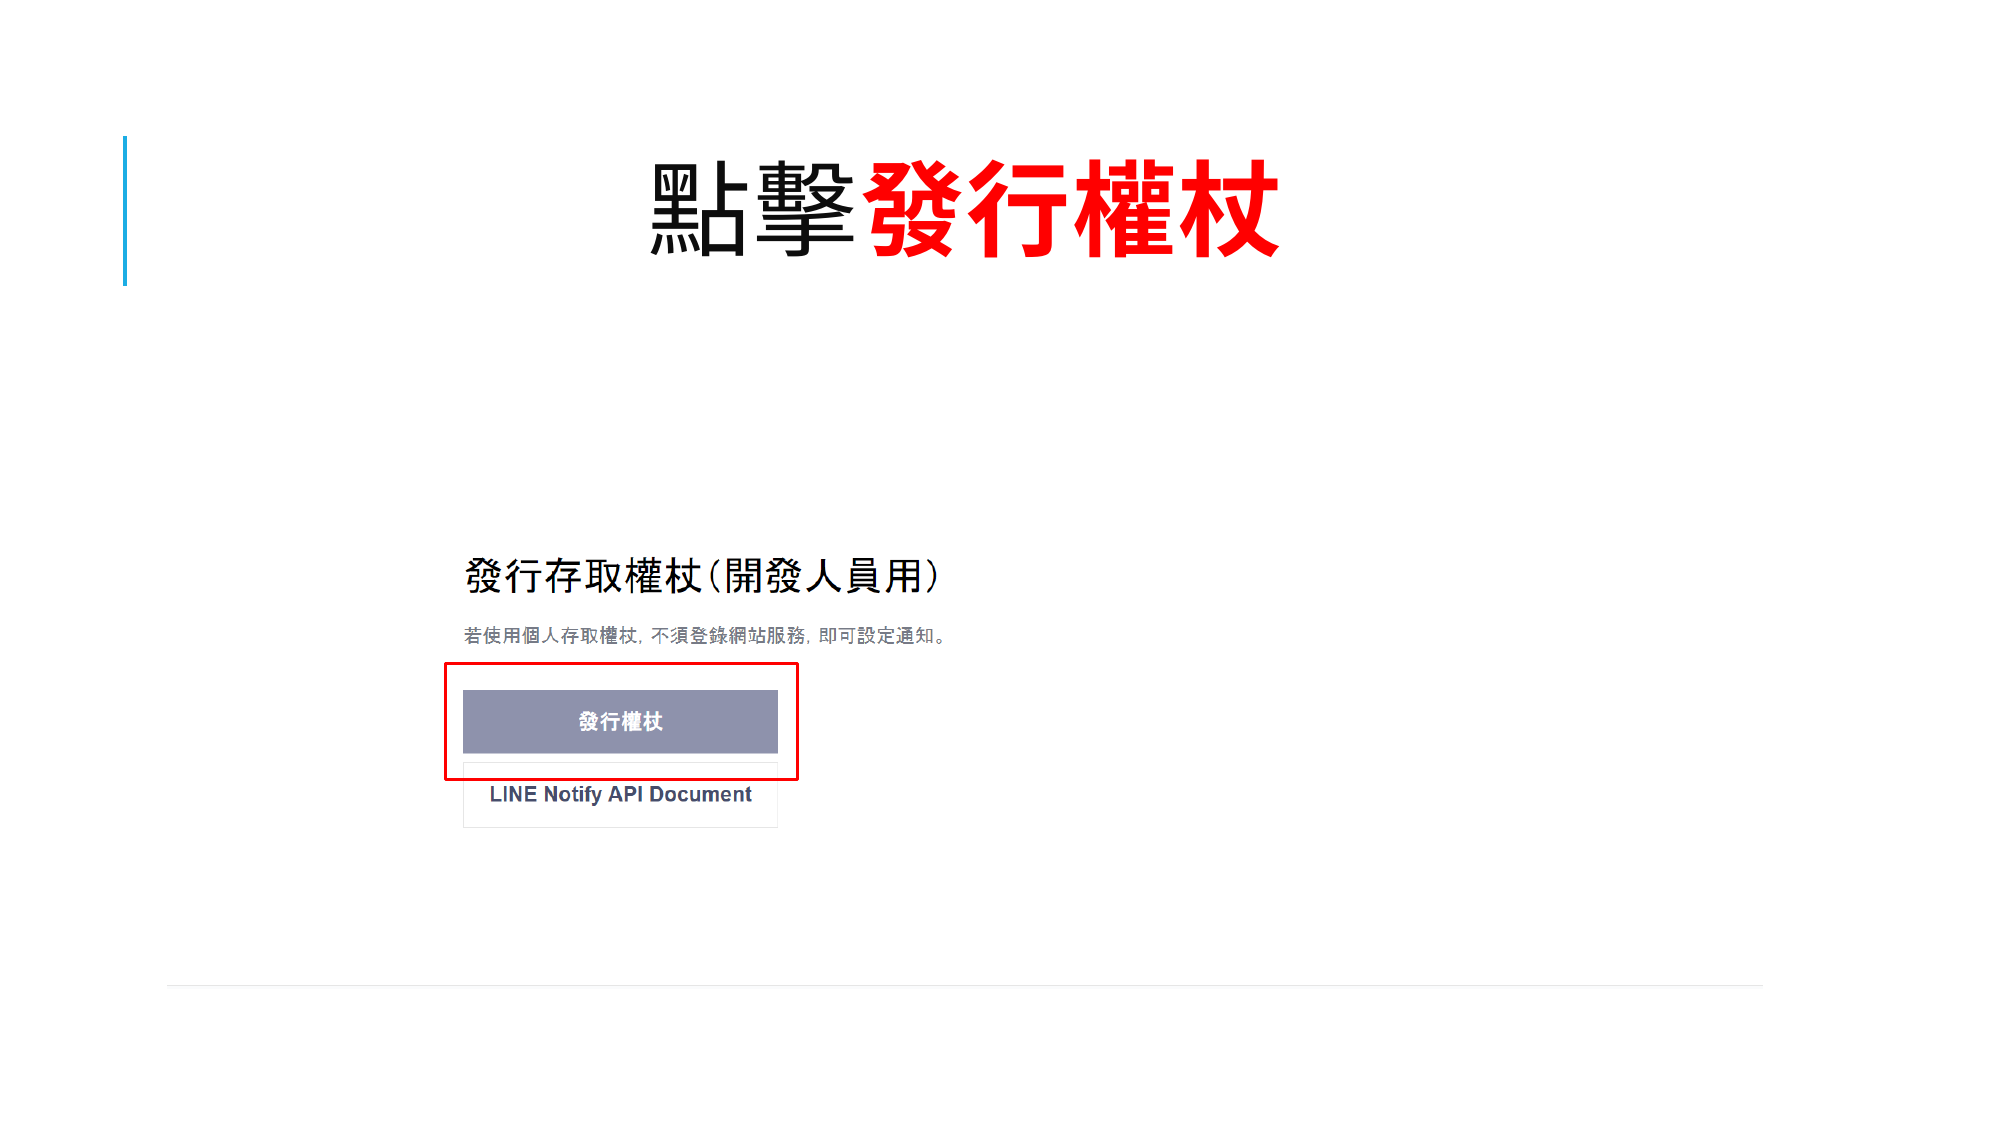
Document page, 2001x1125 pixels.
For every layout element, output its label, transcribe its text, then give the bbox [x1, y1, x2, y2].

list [167, 420, 1763, 989]
title 點擊發行權杖 [168, 96, 1763, 342]
